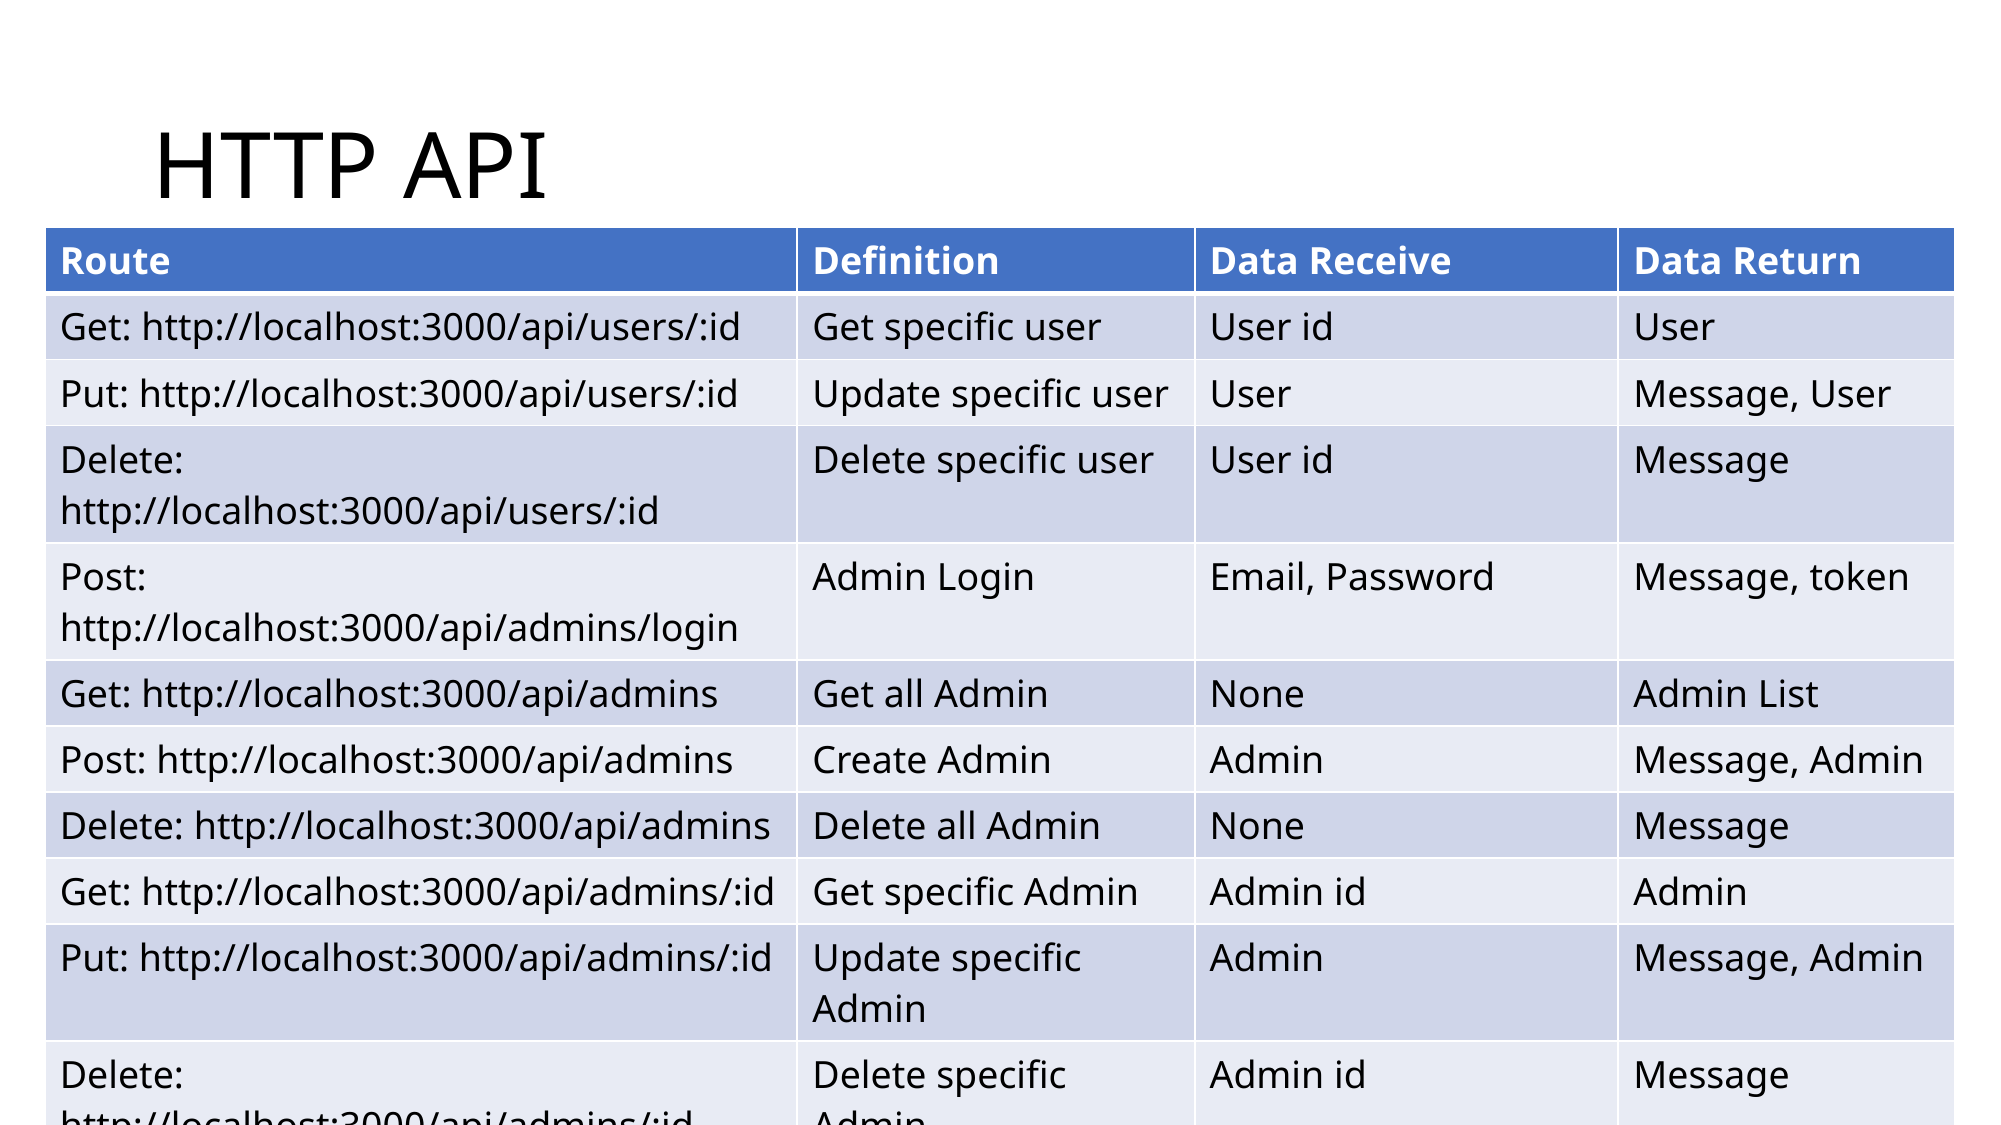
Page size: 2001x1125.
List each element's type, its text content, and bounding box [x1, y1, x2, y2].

table_cell Admin [1196, 925, 1617, 1040]
table_cell Get specific user [798, 296, 1194, 359]
table_cell Post: http://localhost:3000/api/admins [46, 727, 796, 791]
table_cell Message [1619, 793, 1954, 857]
table_cell User [1619, 296, 1954, 359]
table_cell User [1196, 360, 1617, 425]
table_cell Get all Admin [798, 661, 1194, 725]
table_header Data Return [1619, 228, 1954, 291]
table_cell Delete all Admin [798, 793, 1194, 857]
table_cell User id [1196, 426, 1617, 542]
table_cell Put: http://localhost:3000/api/users/:id [46, 360, 796, 425]
table_cell Admin [1196, 727, 1617, 791]
table_cell Message, Admin [1619, 925, 1954, 1040]
table_cell Get: http://localhost:3000/api/admins/:id [46, 859, 796, 923]
table_cell Put: http://localhost:3000/api/admins/:id [46, 925, 796, 1040]
table_cell User id [1196, 296, 1617, 359]
table_cell Message [1619, 1042, 1954, 1125]
table_cell Delete specific user [798, 426, 1194, 542]
table_cell Admin id [1196, 859, 1617, 923]
table_cell Message [1619, 426, 1954, 542]
table_cell None [1196, 661, 1617, 725]
table_cell Delete specific Admin [798, 1042, 1194, 1125]
title HTTP API [137, 59, 1863, 226]
table_header Data Receive [1196, 228, 1617, 291]
table_cell Update specific user [798, 360, 1194, 425]
table_cell Delete: http://localhost:3000/api/users/:id [46, 426, 796, 542]
table_cell None [1196, 793, 1617, 857]
table_cell Message, Admin [1619, 727, 1954, 791]
table_cell Admin List [1619, 661, 1954, 725]
table_cell Get specific Admin [798, 859, 1194, 923]
table_cell Post: http://localhost:3000/api/admins/login [46, 544, 796, 659]
table_cell Admin Login [798, 544, 1194, 659]
table_cell Update specific Admin [798, 925, 1194, 1040]
table_cell Get: http://localhost:3000/api/users/:id [46, 296, 796, 359]
table_cell Email, Password [1196, 544, 1617, 659]
table_cell Delete: http://localhost:3000/api/admins/:id [46, 1042, 796, 1125]
table_cell Get: http://localhost:3000/api/admins [46, 661, 796, 725]
table_header Definition [798, 228, 1194, 291]
table_cell Admin id [1196, 1042, 1617, 1125]
table_cell Delete: http://localhost:3000/api/admins [46, 793, 796, 857]
table_cell Create Admin [798, 727, 1194, 791]
table_header Route [46, 228, 796, 291]
table_cell Message, token [1619, 544, 1954, 659]
table_cell Message, User [1619, 360, 1954, 425]
table_cell Admin [1619, 859, 1954, 923]
